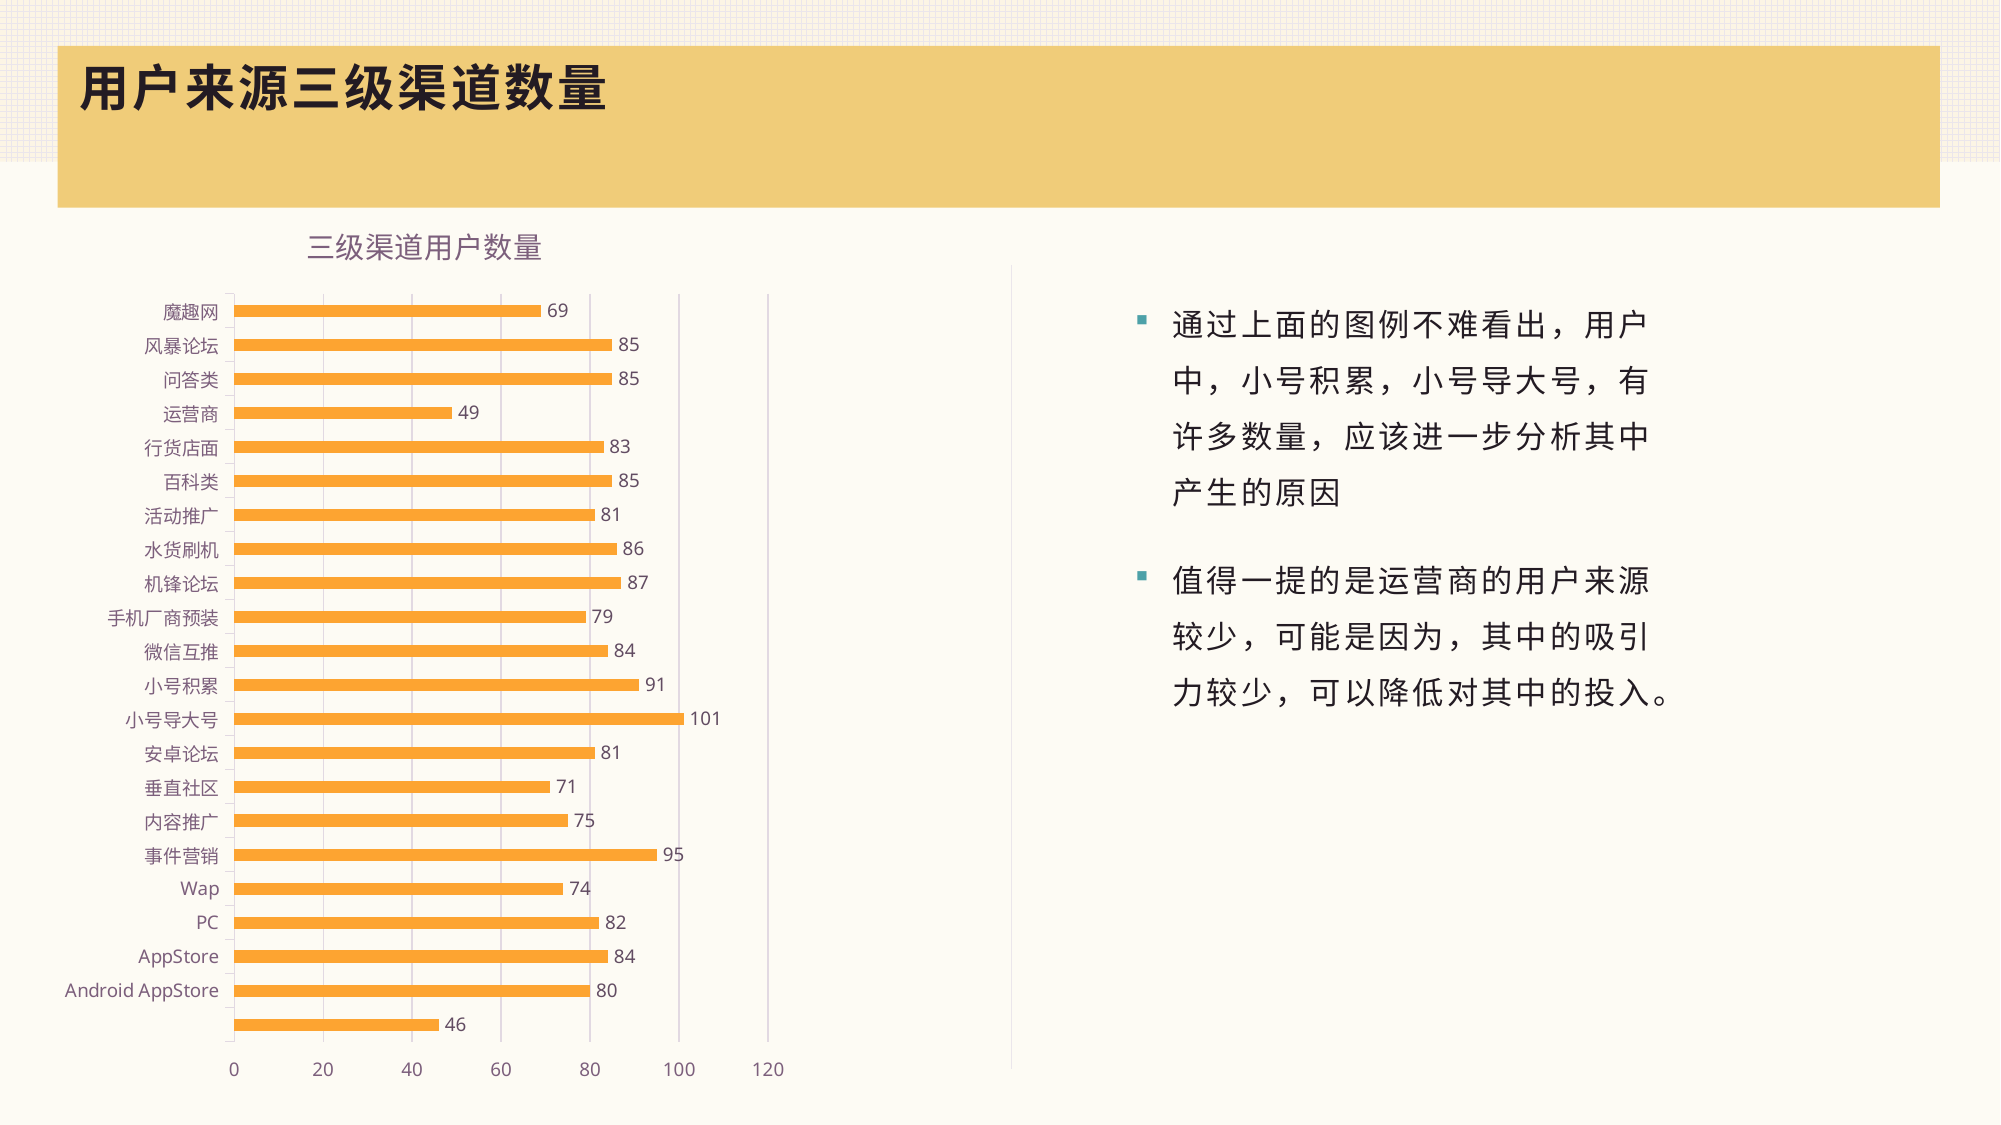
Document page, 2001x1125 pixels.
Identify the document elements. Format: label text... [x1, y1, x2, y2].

chart [49, 189, 800, 1102]
title 用户来源三级渠道数量 [64, 42, 1853, 139]
list 通过上面的图例不难看出，用户中，小号积累，小号导大号，有许多数量，应该进一步分析其中产生的原因 值得一提的是运营商的用户来源较少，可能是因为，其中的吸引力较少，可以降低对其中的投入。 [1119, 210, 1694, 965]
